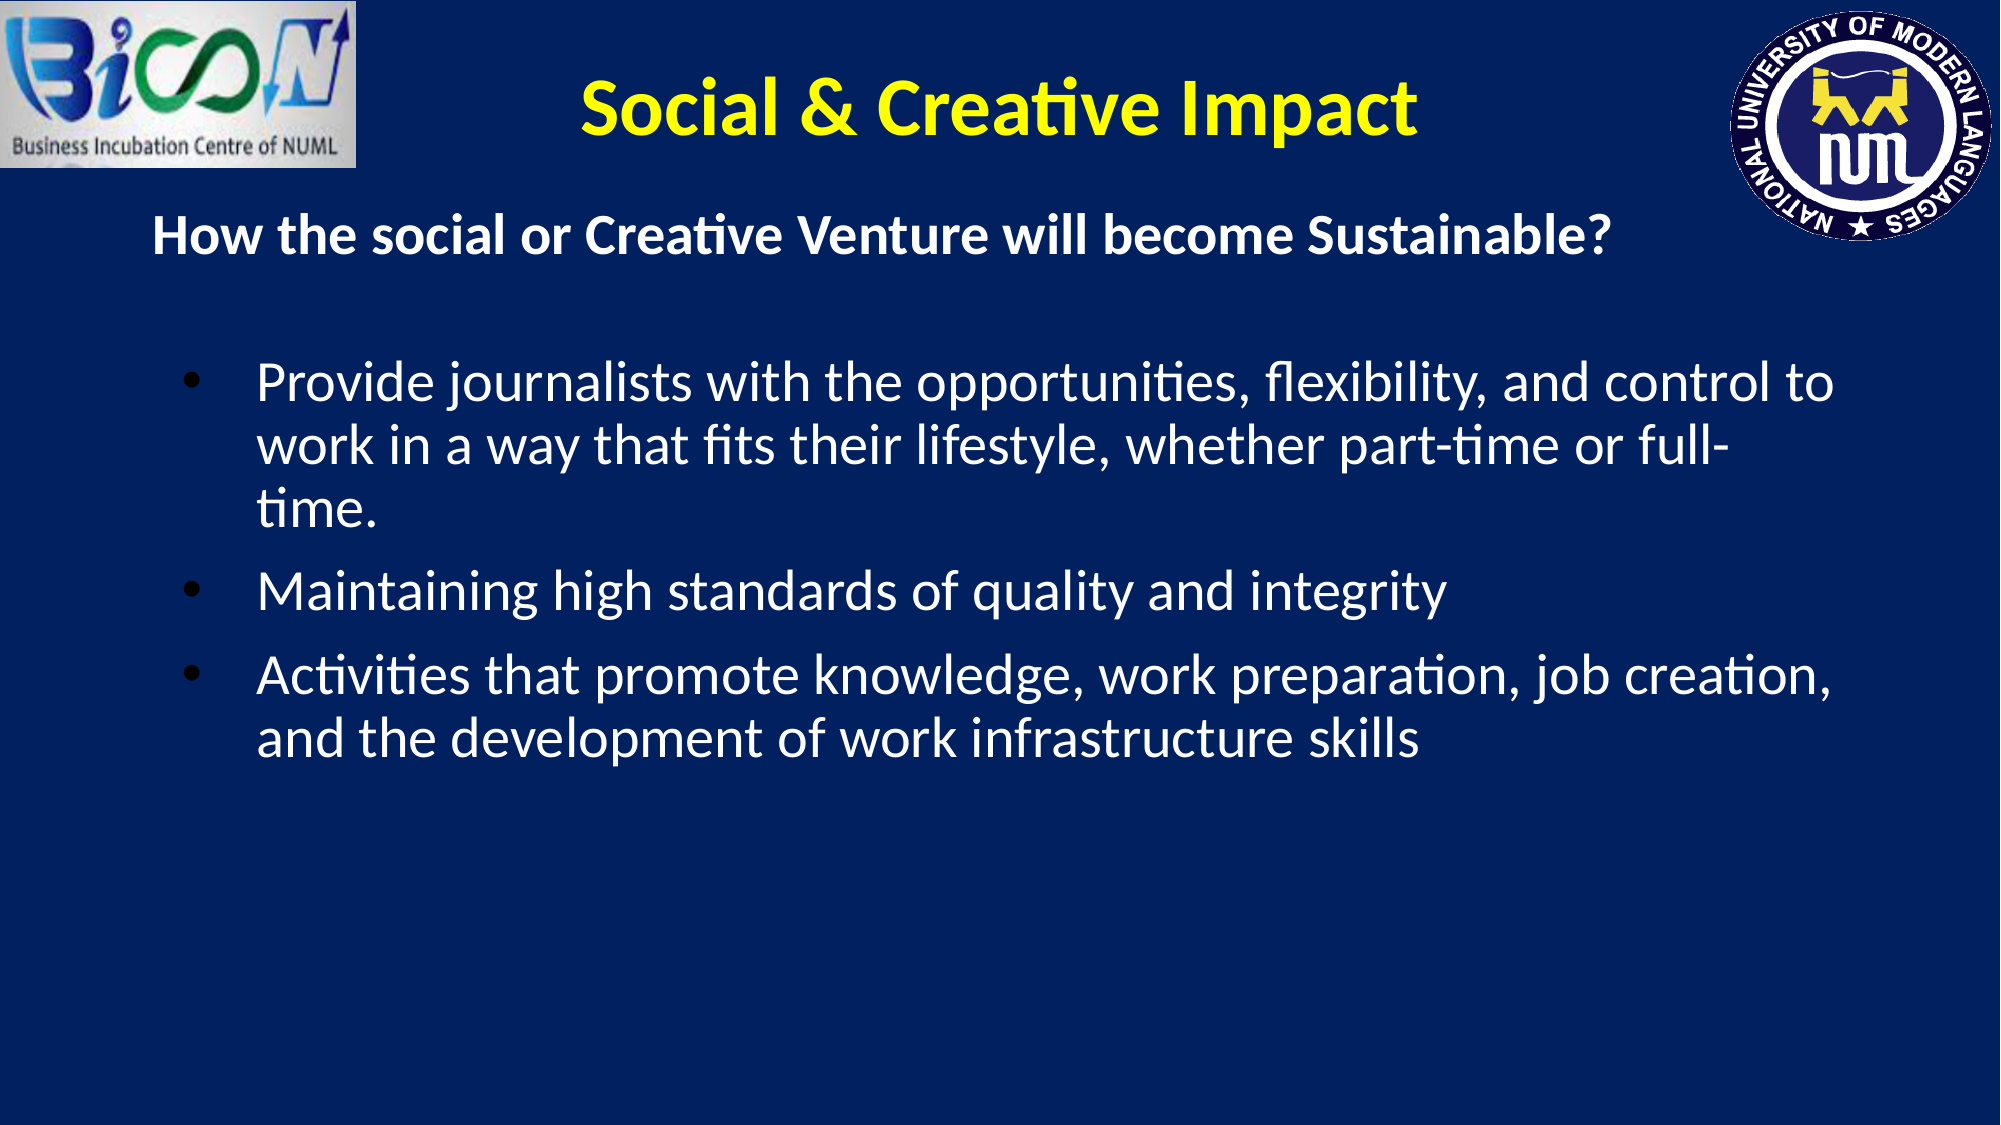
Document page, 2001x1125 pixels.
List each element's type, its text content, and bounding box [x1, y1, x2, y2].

picture [1863, 0, 2001, 253]
list How the social or Creative Venture will become Sustainable? Provide journalists with the opportunities, flexibility, and control to work in a way that fits their lifestyle, whether part-time or full-time. Maintaining high standards of quality and integrity Activities that promote knowledge, work preparation, job creation, and the development of work infrastructure skills [137, 127, 1863, 1067]
picture [0, 1, 137, 168]
title Social & Creative Impact [137, 0, 1863, 127]
